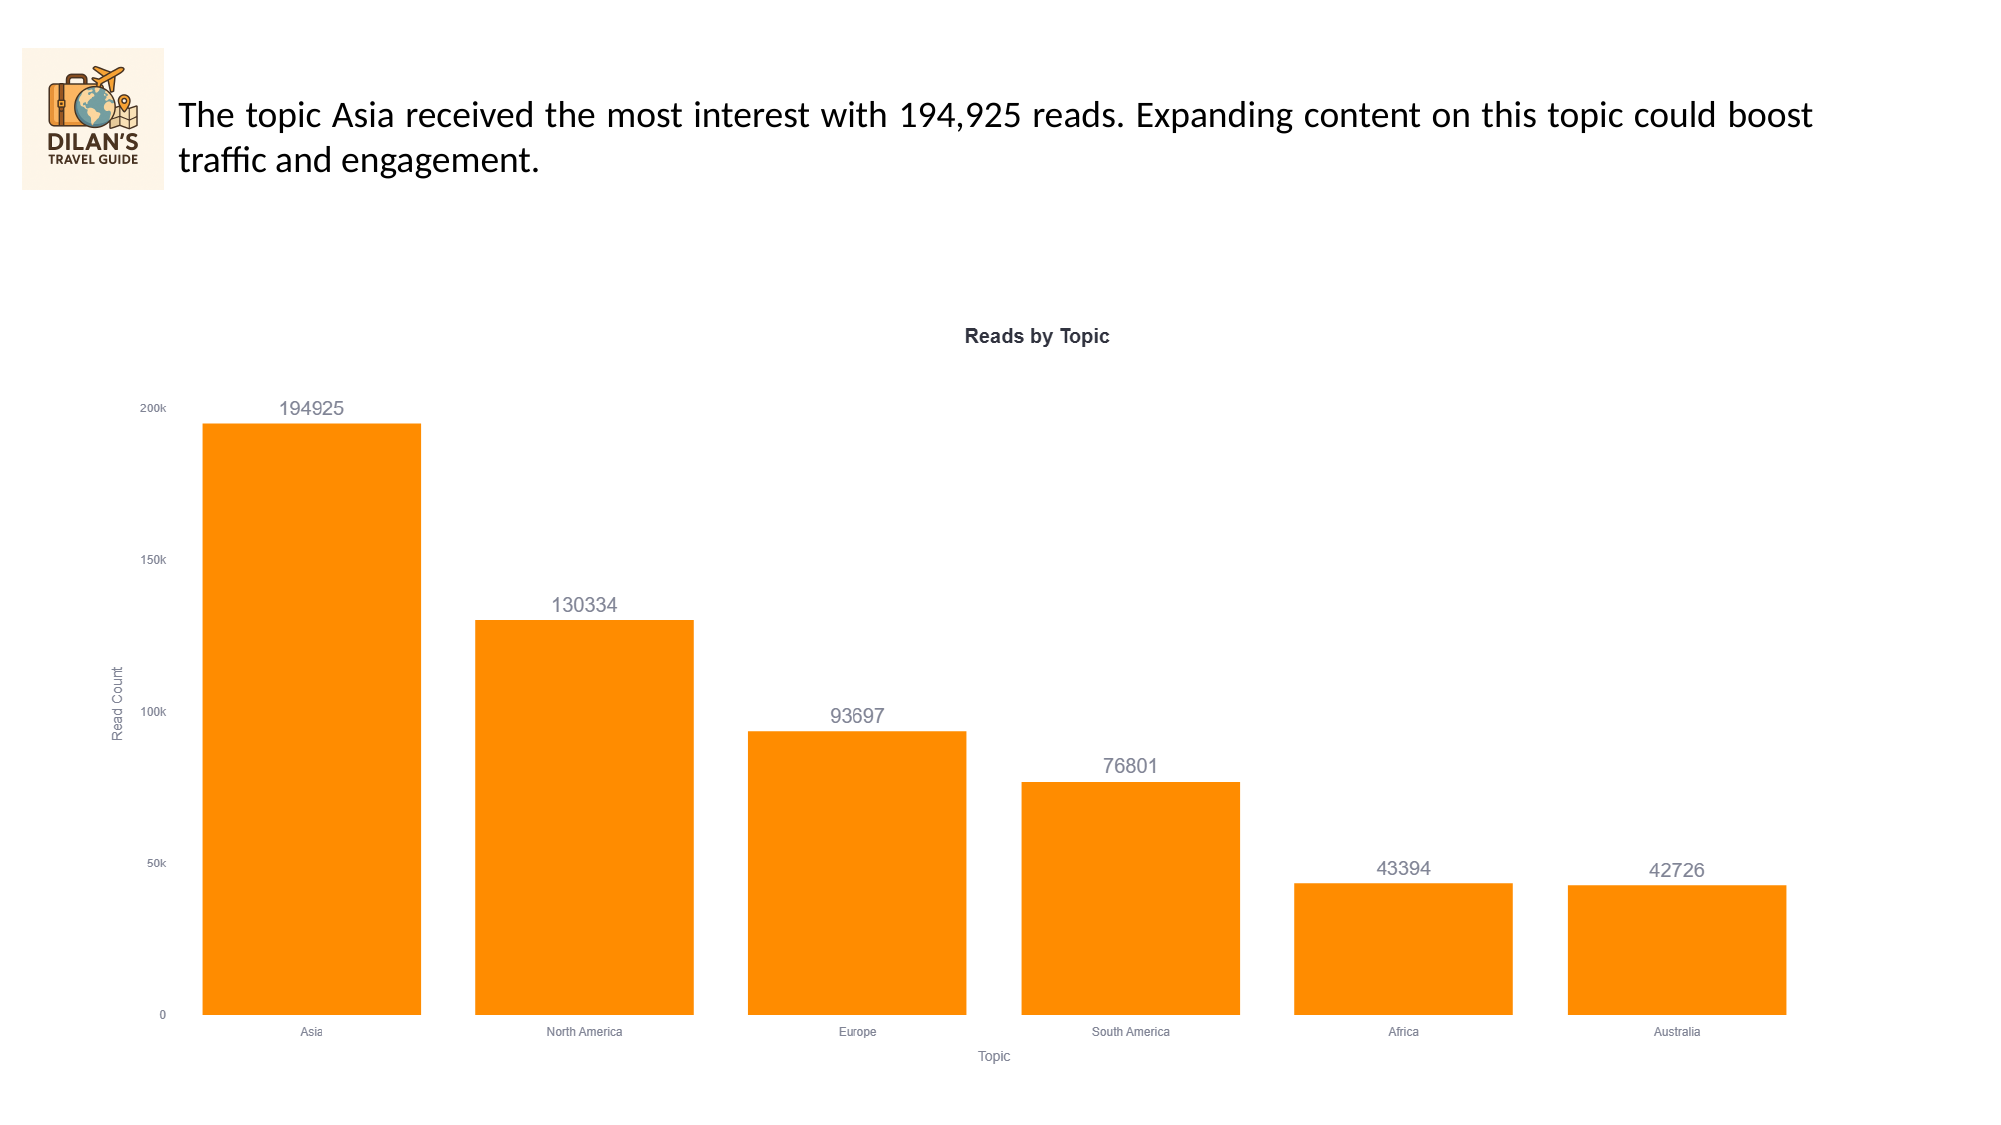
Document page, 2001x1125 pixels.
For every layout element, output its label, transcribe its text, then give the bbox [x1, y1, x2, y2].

picture [21, 48, 164, 190]
text_box The topic Asia received the most interest with 194,925 reads. Expanding content on this topic could boost traffic and engagement. [164, 82, 1831, 188]
picture [108, 293, 1813, 1094]
